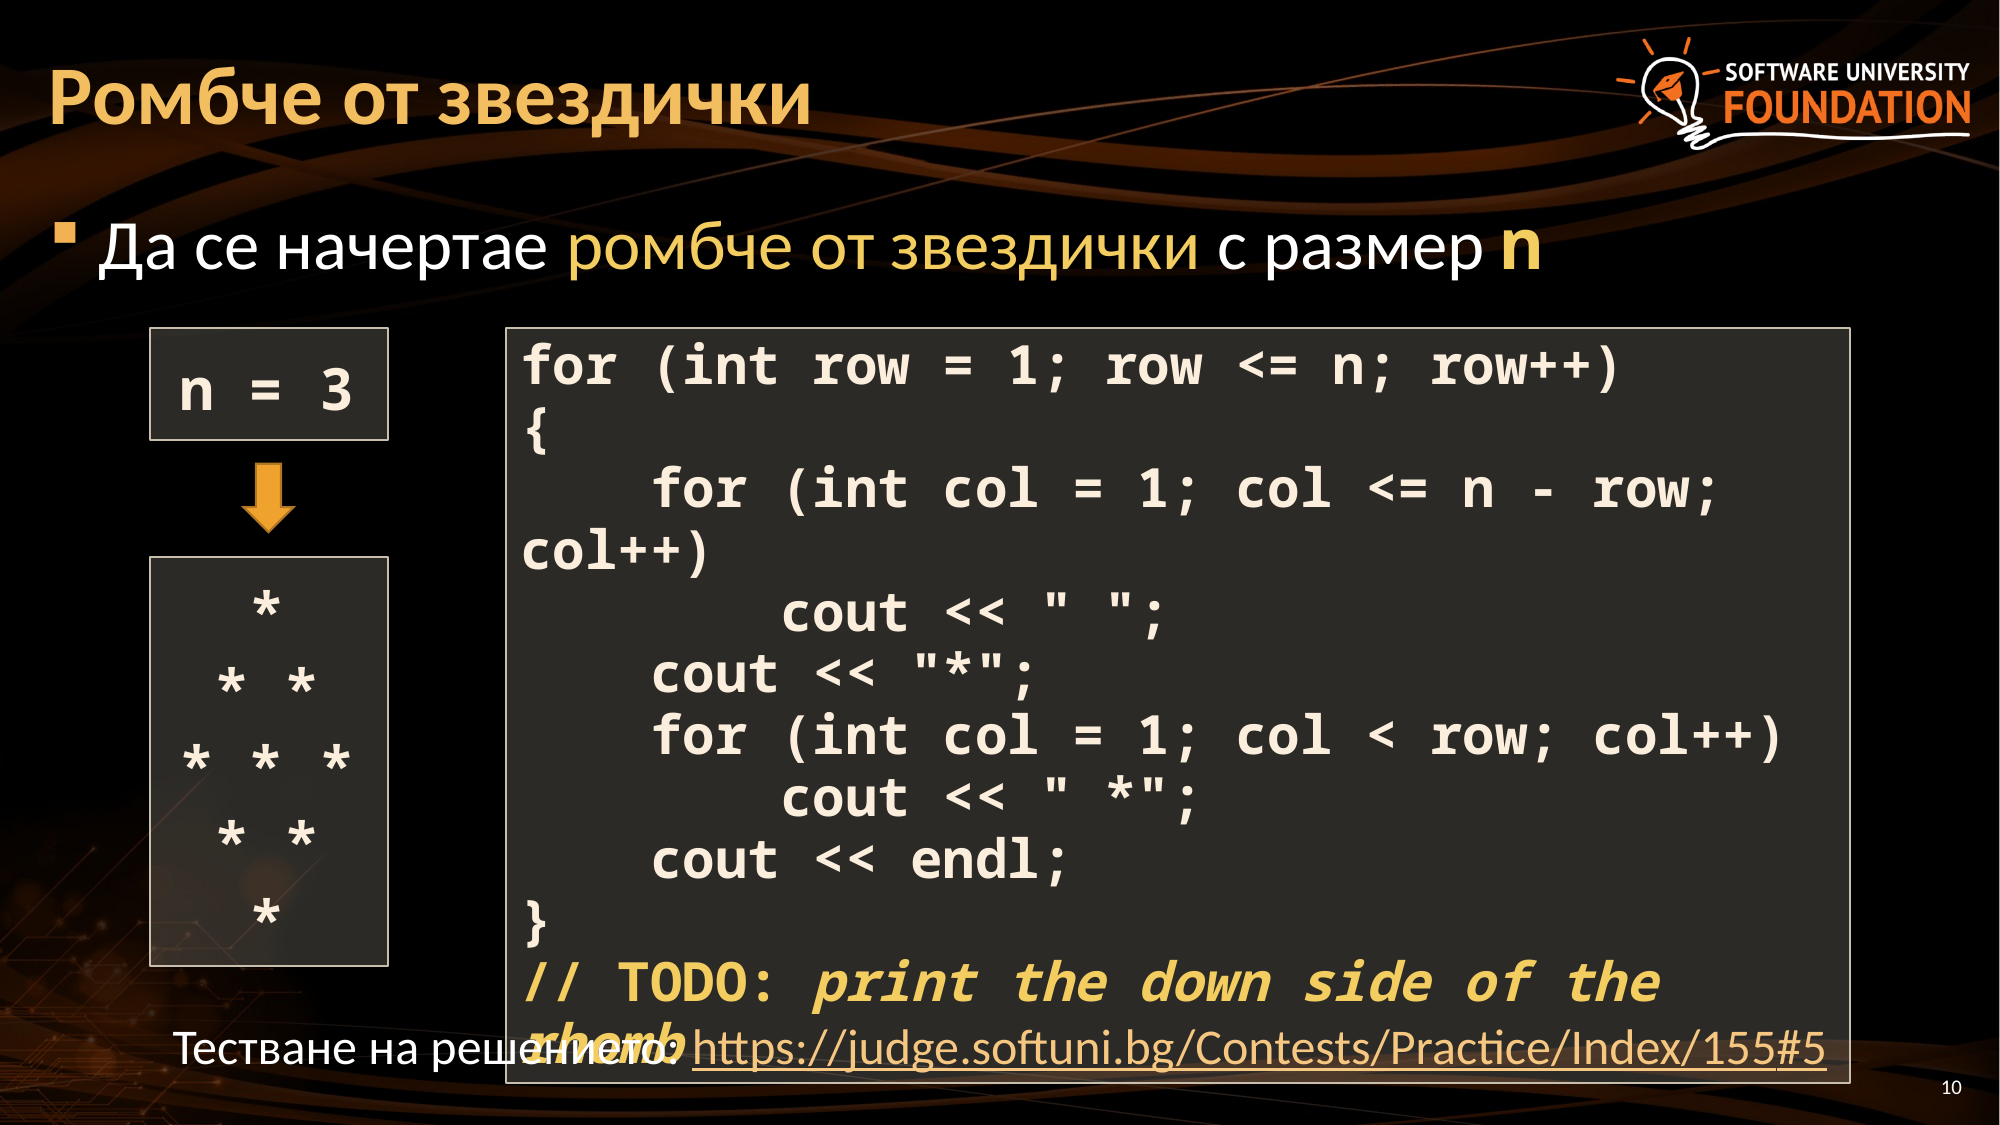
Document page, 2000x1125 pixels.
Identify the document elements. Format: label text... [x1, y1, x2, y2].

text_box for (int row = 1; row <= n; row++) { for (int col = 1; col <= n - row; col++) cout << " "; cout << "*"; for (int col = 1; col < row; col++) cout << " *"; cout << endl; } // TODO: print the down side of the rhomb [505, 327, 1850, 1007]
title Ромбче от звездички [30, 6, 1602, 189]
text_box [240, 462, 296, 534]
picture [0, 0, 2000, 1125]
text_box n = 3 [149, 327, 388, 440]
text_box * * * * * * * * * [149, 557, 388, 967]
text_box Тестване на решението: https://judge.softuni.bg/Contests/Practice/Index/155#5 [124, 1007, 1875, 1082]
list Да се начертае ромбче от звездички с размер n [31, 188, 1968, 1103]
